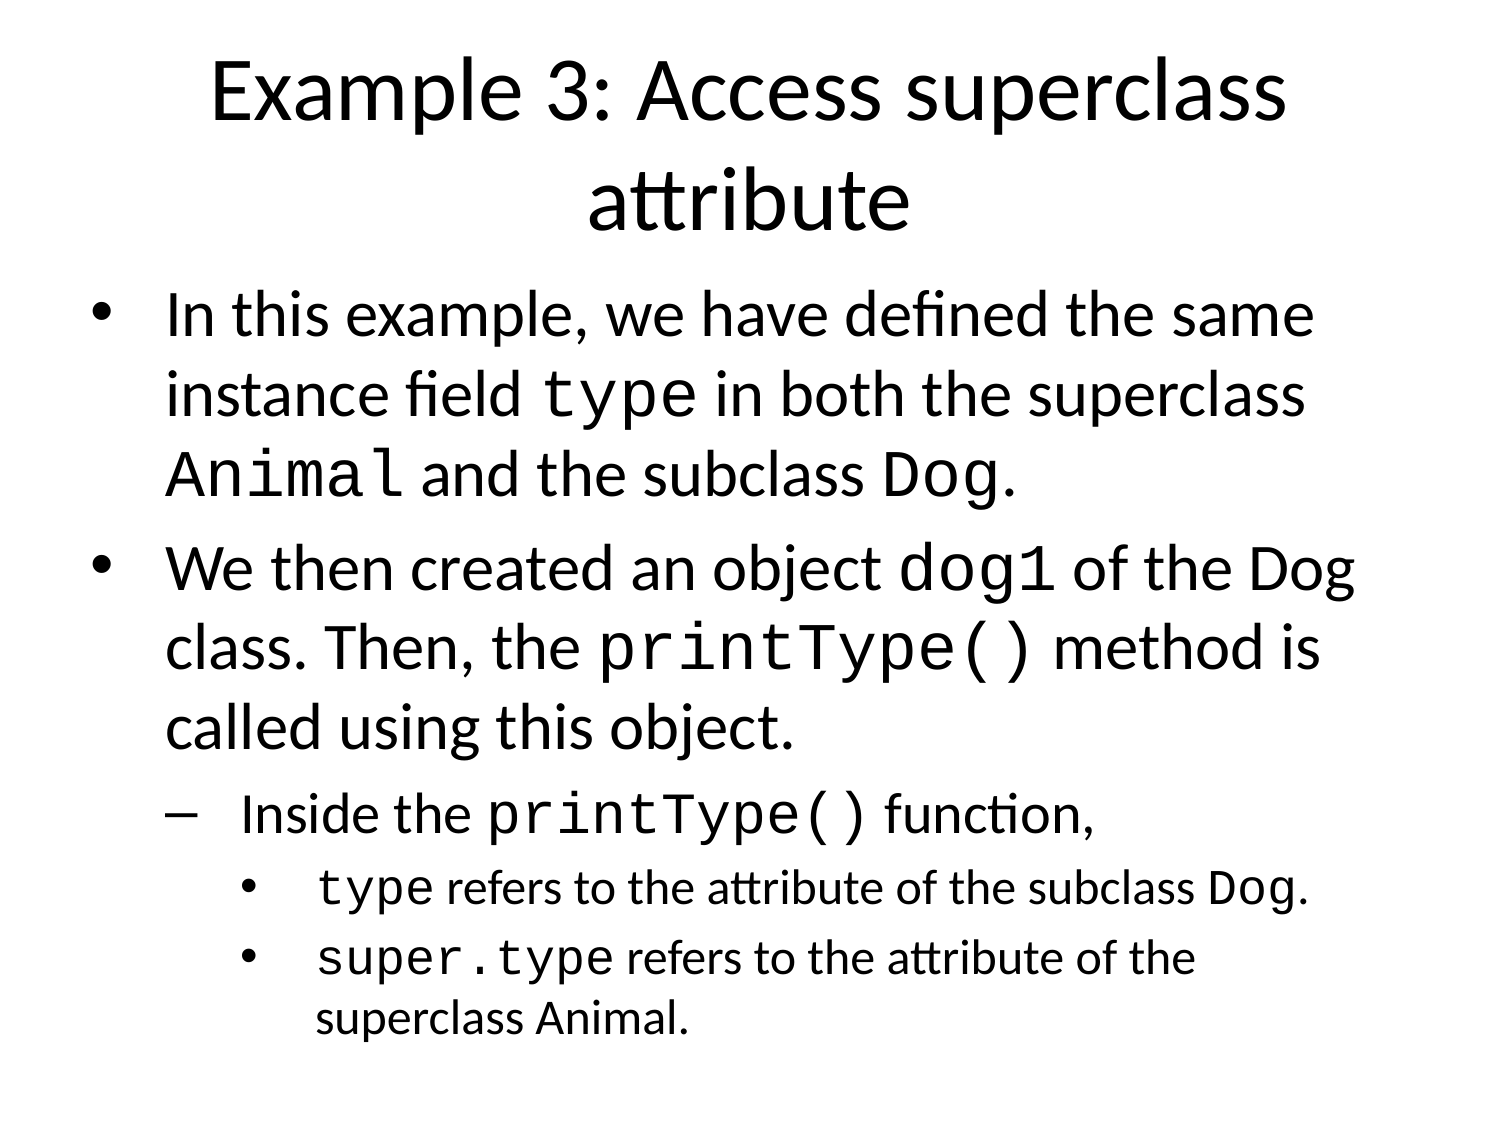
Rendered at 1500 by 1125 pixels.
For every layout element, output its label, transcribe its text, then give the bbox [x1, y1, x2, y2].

title Example 3: Access superclass attribute [75, 45, 1425, 233]
list In this example, we have defined the same instance field type in both the superclass Animal and the subclass Dog. We then created an object dog1 of the Dog class. Then, the printType() method is called using this object. Inside the printType() function, type refers to the attribute of the subclass Dog. super.type refers to the attribute of the superclass Animal. [75, 262, 1425, 1005]
